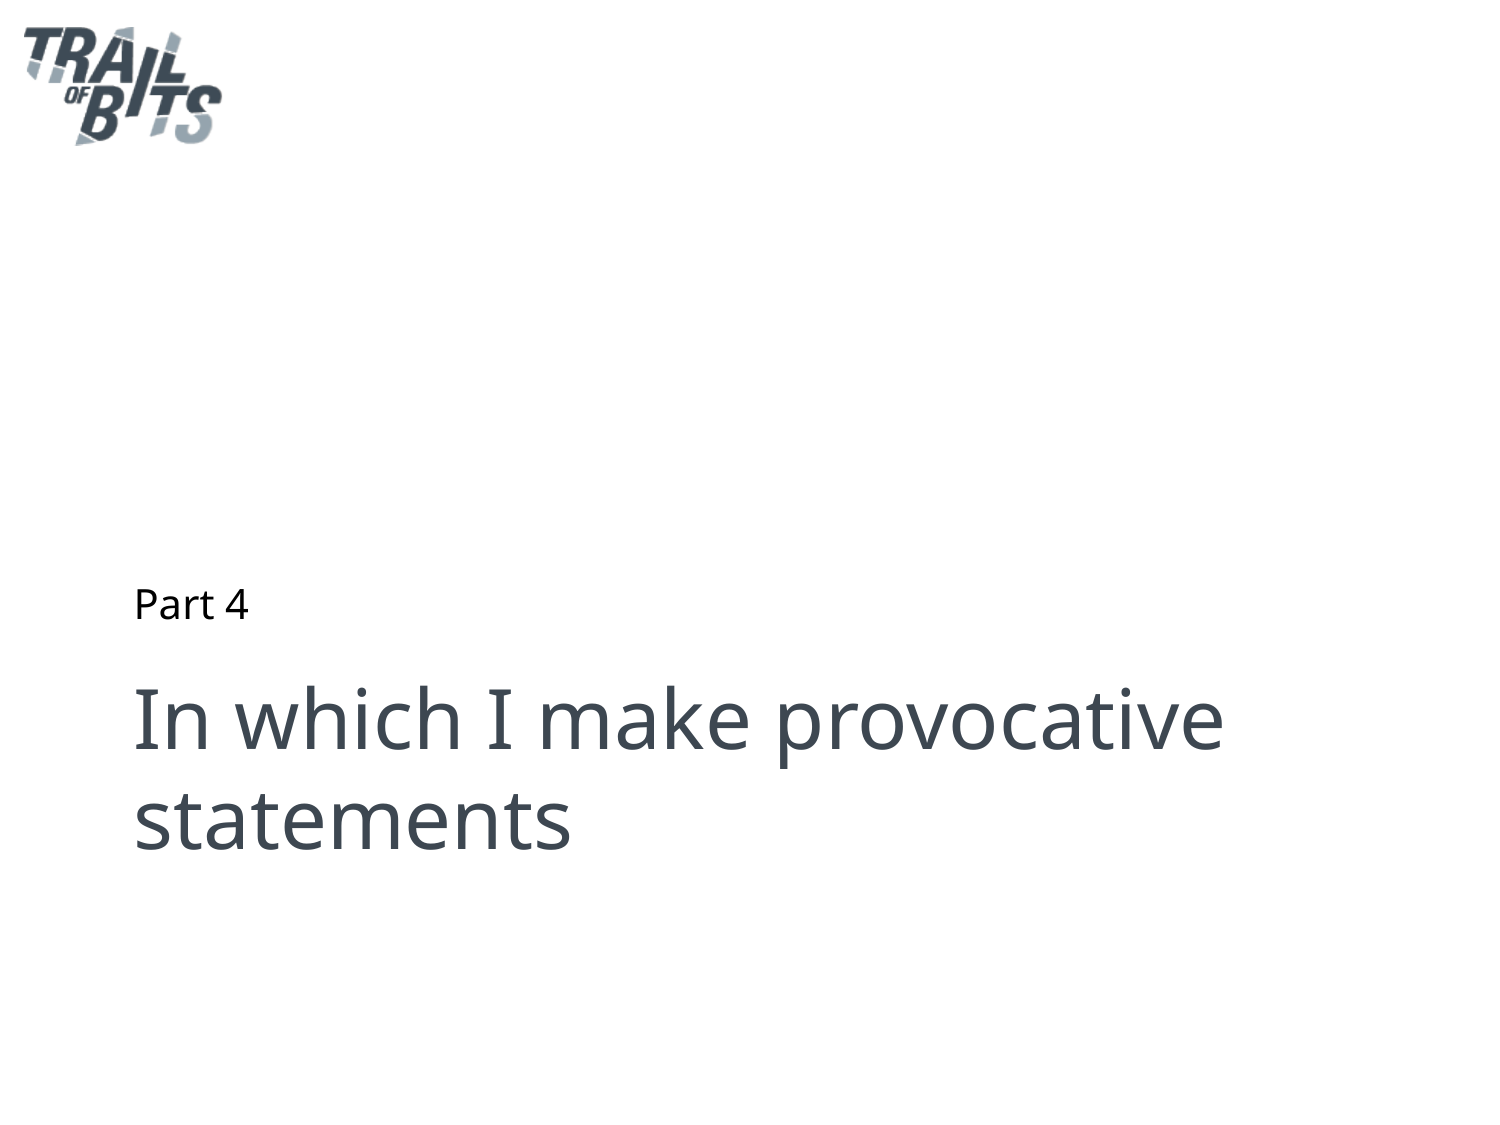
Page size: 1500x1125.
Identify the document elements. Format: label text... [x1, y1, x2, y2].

title In which I make provocative statements [118, 658, 1394, 882]
list Part 4 [118, 412, 1394, 636]
picture [24, 27, 224, 146]
